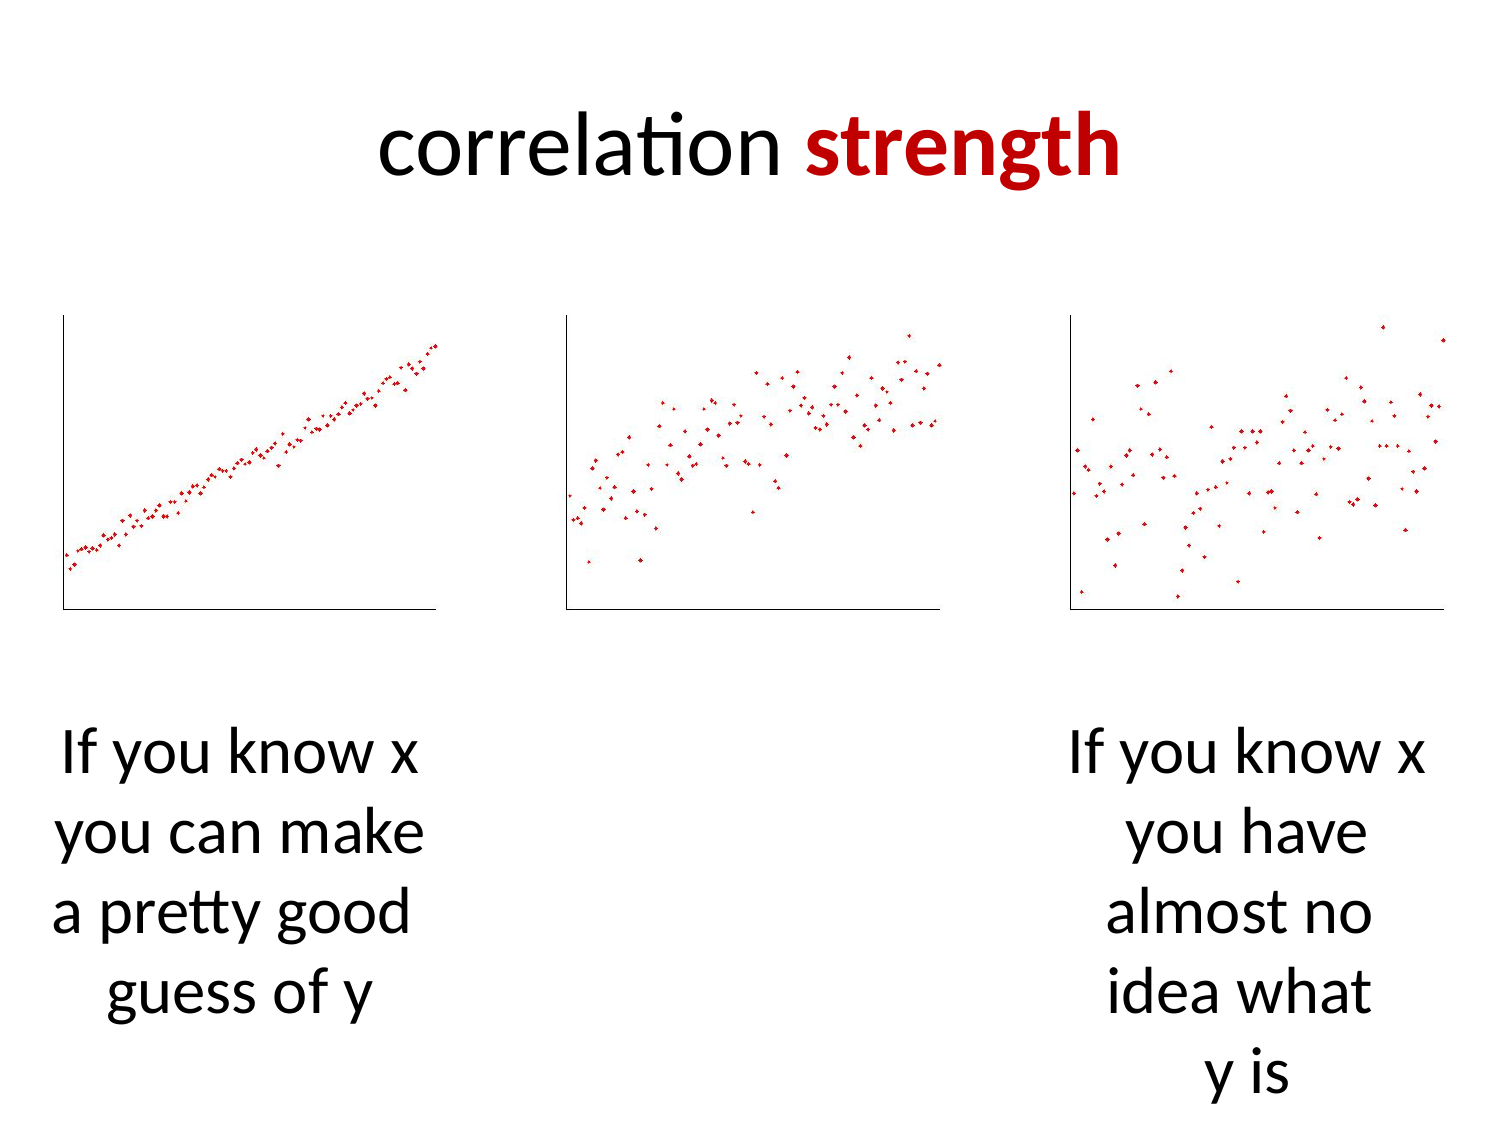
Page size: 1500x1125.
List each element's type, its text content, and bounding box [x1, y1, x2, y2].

picture [1007, 287, 1488, 648]
text_box If you know x you can make a pretty good guess of y [36, 699, 443, 1035]
picture [0, 287, 481, 648]
text_box If you know x you have almost no idea what y is [1053, 699, 1442, 1115]
title correlation strength [75, 45, 1425, 233]
picture [503, 287, 984, 648]
